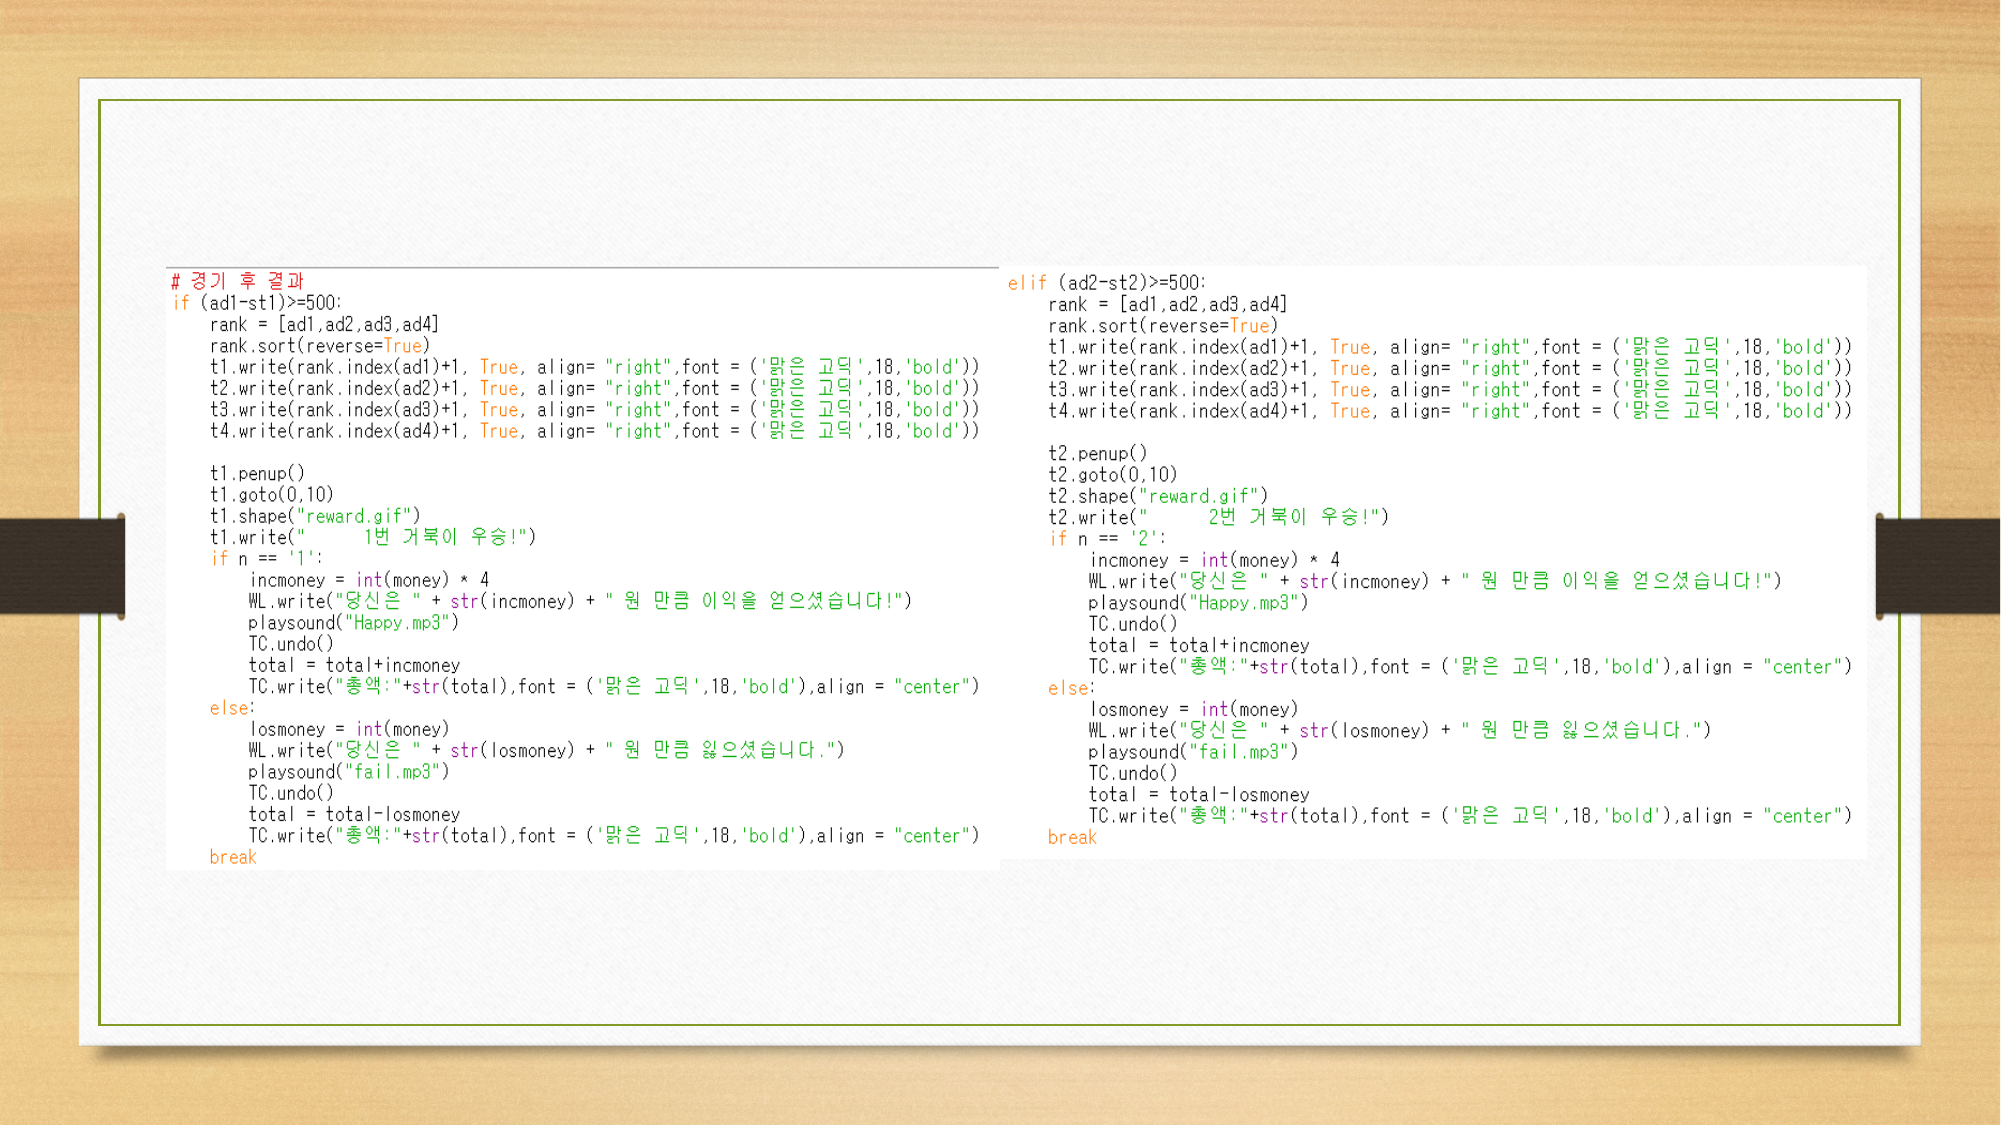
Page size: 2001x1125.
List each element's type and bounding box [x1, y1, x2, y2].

picture [0, 0, 2001, 1125]
list [165, 266, 1001, 870]
